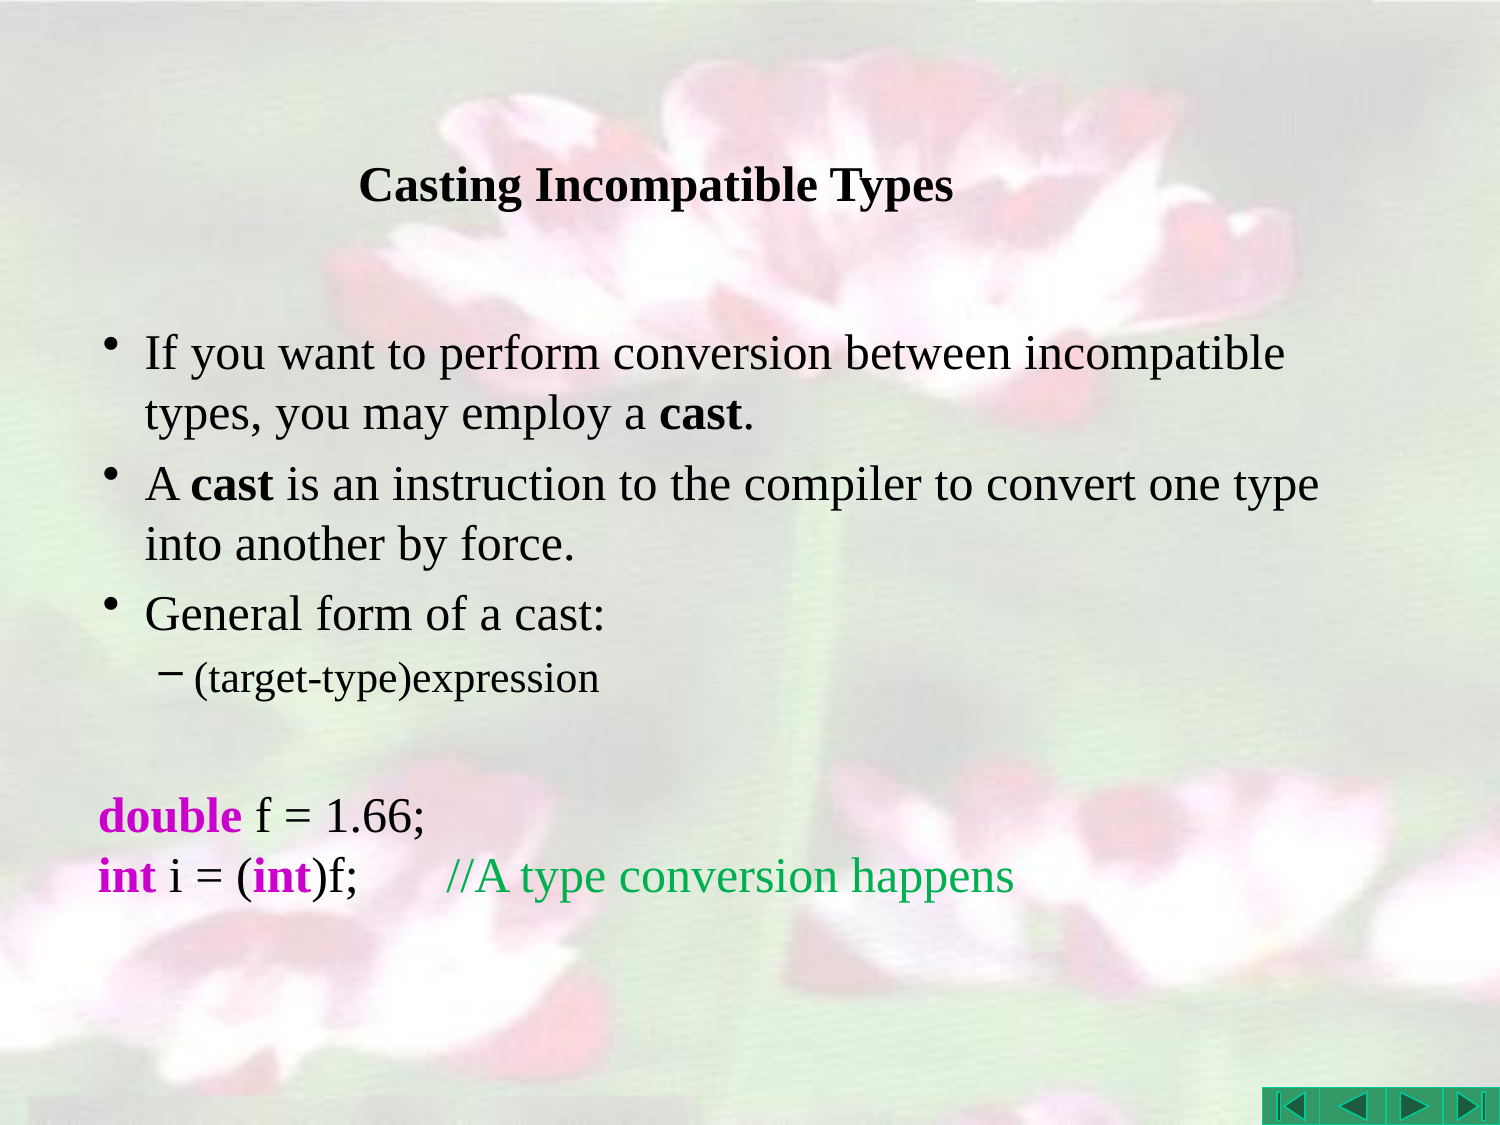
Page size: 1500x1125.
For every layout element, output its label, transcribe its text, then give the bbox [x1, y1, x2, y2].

text_box double f = 1.66; int i = (int)f; //A type conversion happens [83, 775, 1200, 911]
list If you want to perform conversion between incompatible types, you may employ a cast. A cast is an instruction to the compiler to convert one type into another by force. General form of a cast: (target-type)expression [87, 312, 1363, 737]
title Casting Incompatible Types [112, 125, 1200, 238]
picture [0, 0, 1500, 1125]
